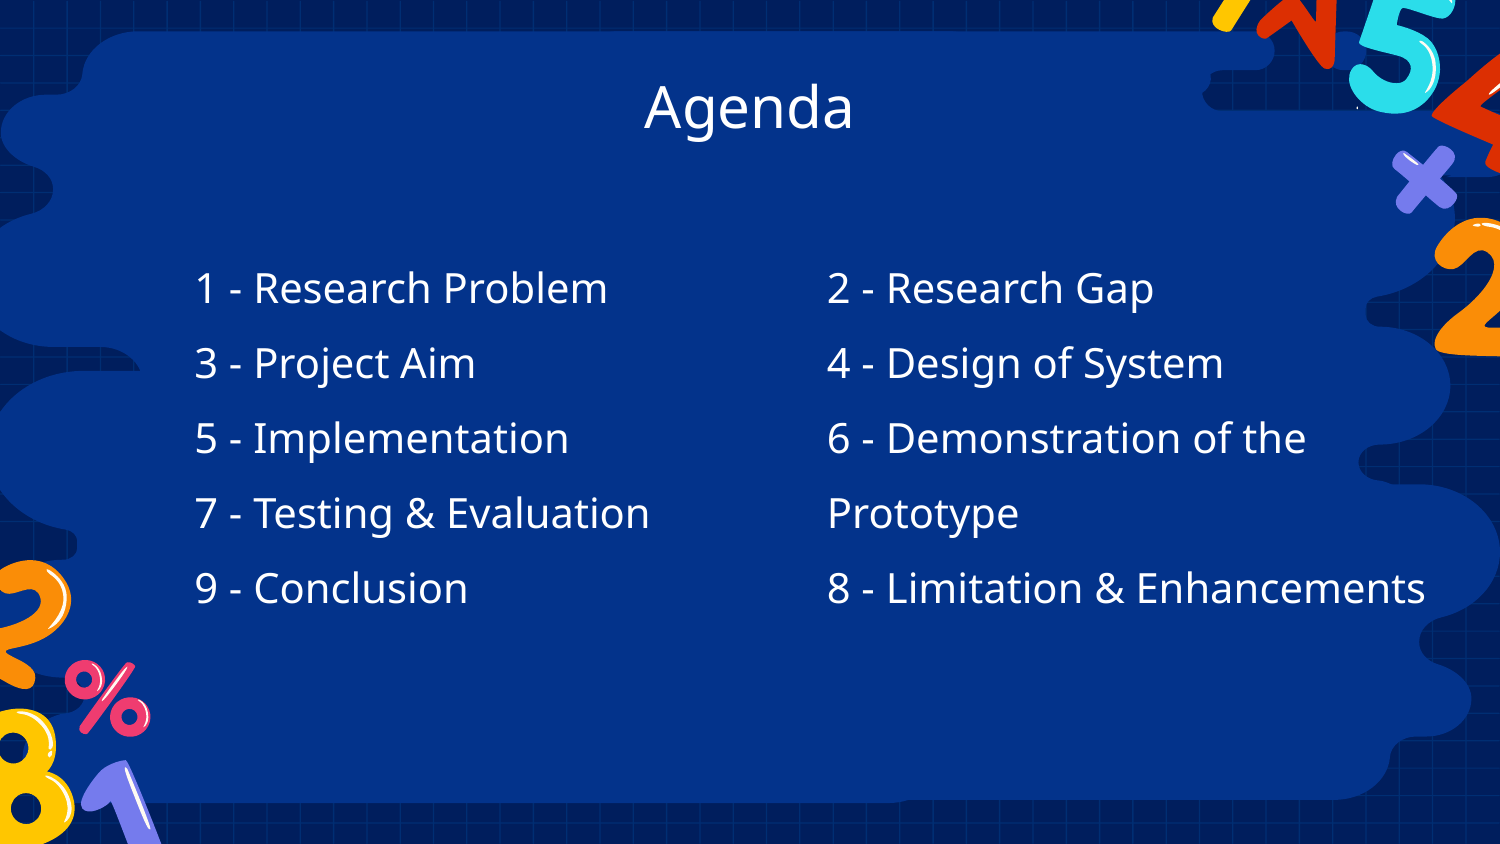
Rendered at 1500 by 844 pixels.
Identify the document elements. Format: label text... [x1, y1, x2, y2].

title Agenda [621, 78, 879, 132]
text_box 2 - Research Gap 4 - Design of System 6 - Demonstration of the Prototype 8 - Limitation & Enhancements [811, 221, 1445, 535]
list 1 - Research Problem 3 - Project Aim 5 - Implementation 7 - Testing & Evaluation 9 - Conclusion [179, 221, 813, 623]
